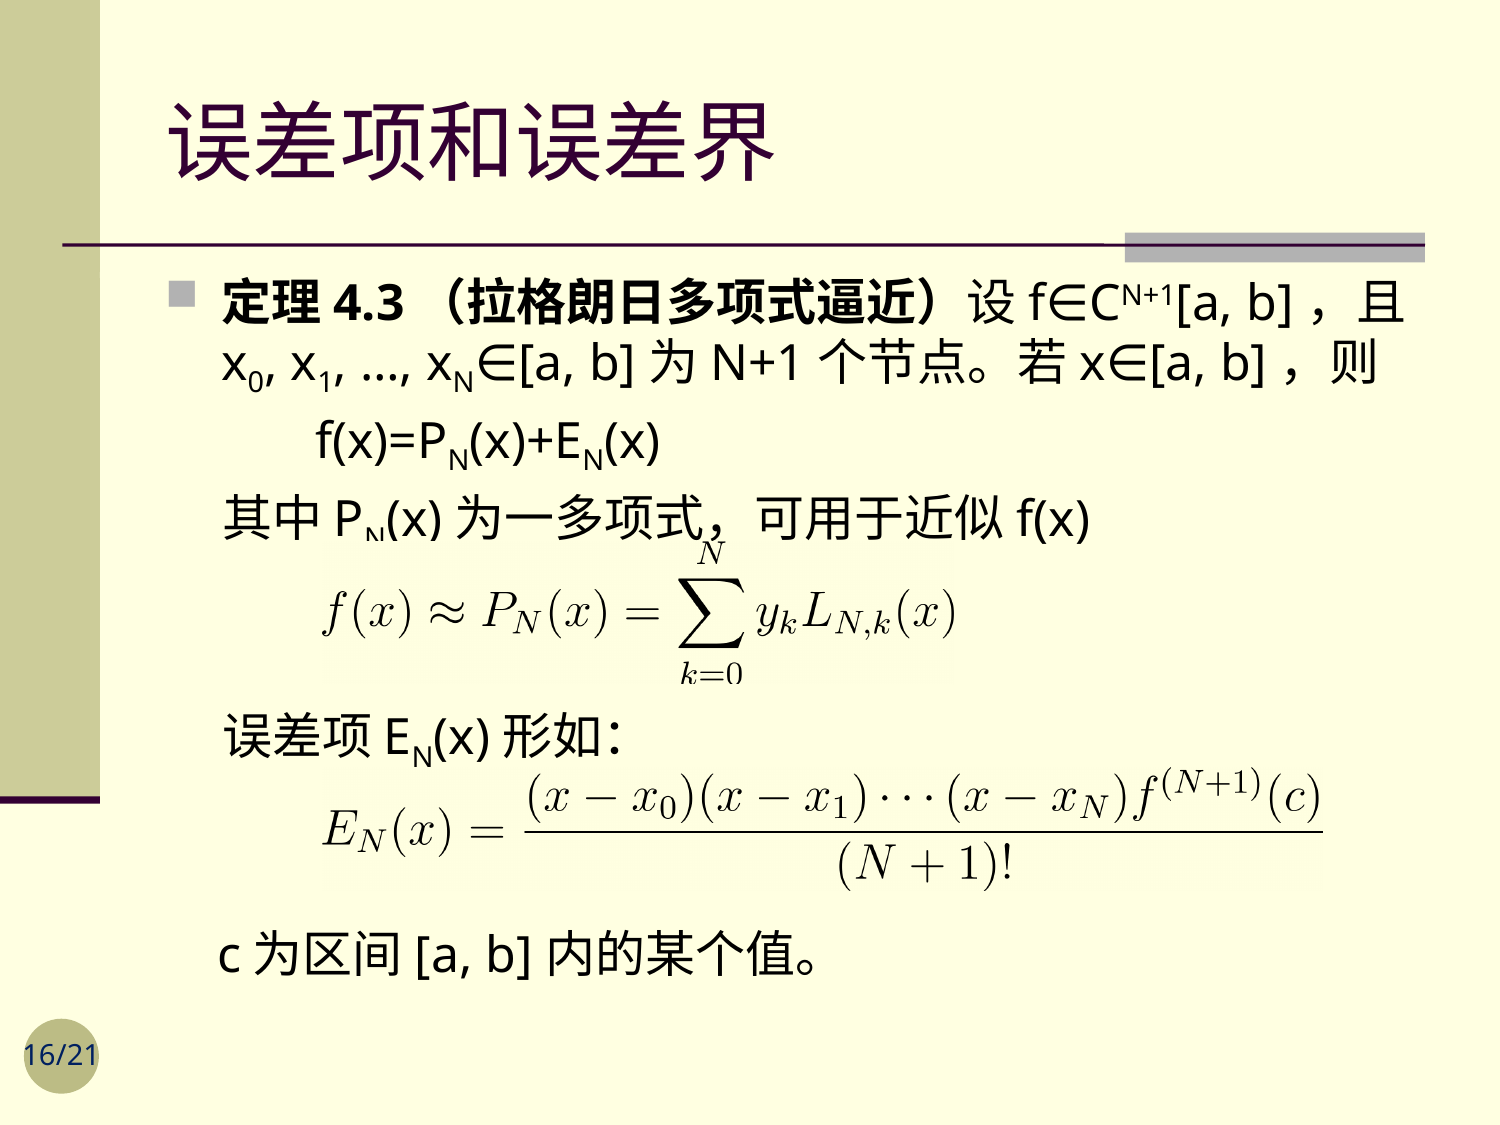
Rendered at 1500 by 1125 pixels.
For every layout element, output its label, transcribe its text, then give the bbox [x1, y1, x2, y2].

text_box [320, 537, 956, 688]
list 定理4.3（拉格朗日多项式逼近）设f∈CN+1[a, b]，且x0, x1, …, xN∈[a, b]为N+1个节点。若x∈[a, b]，则 f(x)=PN(x)+EN(x) 其中PN(x)为一多项式，可用于近似f(x) 误差项EN(x)形如： c为区间[a, b]内的某个值。 [150, 262, 1425, 1006]
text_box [320, 763, 1325, 895]
title 误差项和误差界 [150, 45, 1425, 234]
